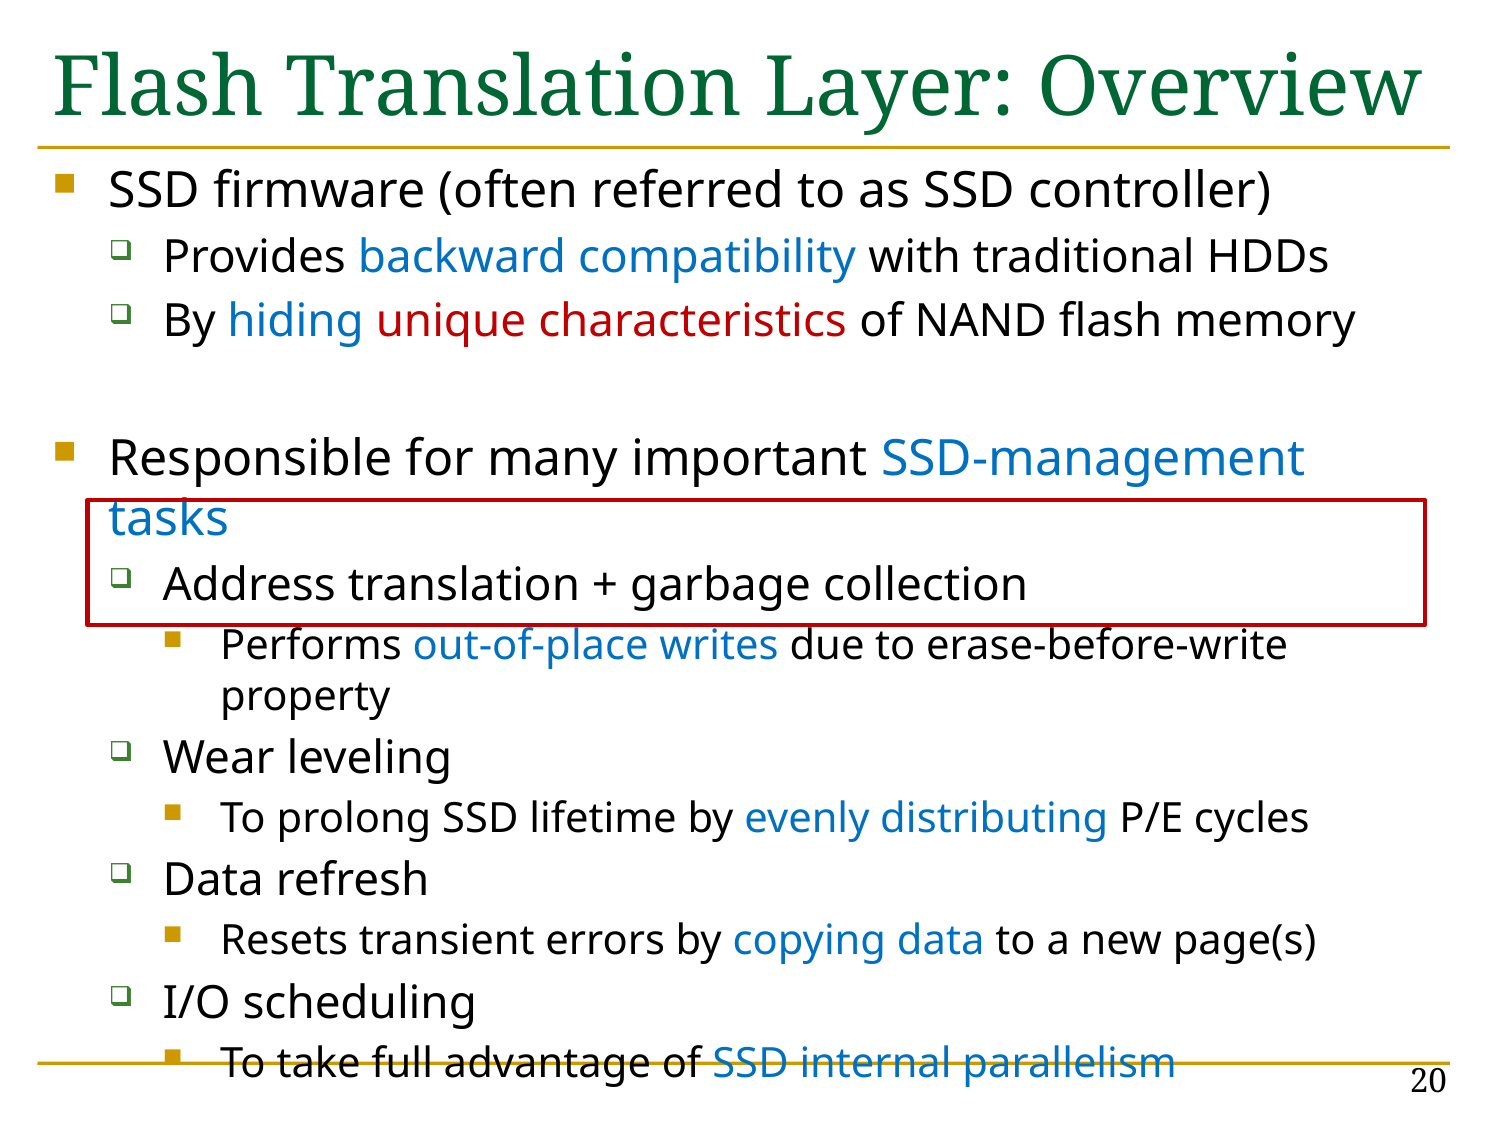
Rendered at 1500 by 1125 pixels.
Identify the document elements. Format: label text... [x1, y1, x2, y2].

slide_number 20 [1111, 1036, 1462, 1112]
text_box [87, 500, 1425, 625]
list SSD firmware (often referred to as SSD controller) Provides backward compatibility with traditional HDDs By hiding unique characteristics of NAND flash memory Responsible for many important SSD-management tasks Address translation + garbage collection Performs out-of-place writes due to erase-before-write property Wear leveling To prolong SSD lifetime by evenly distributing P/E cycles Data refresh Resets transient errors by copying data to a new page(s) I/O scheduling To take full advantage of SSD internal parallelism [37, 149, 1450, 1063]
title Flash Translation Layer: Overview [37, 24, 1450, 149]
